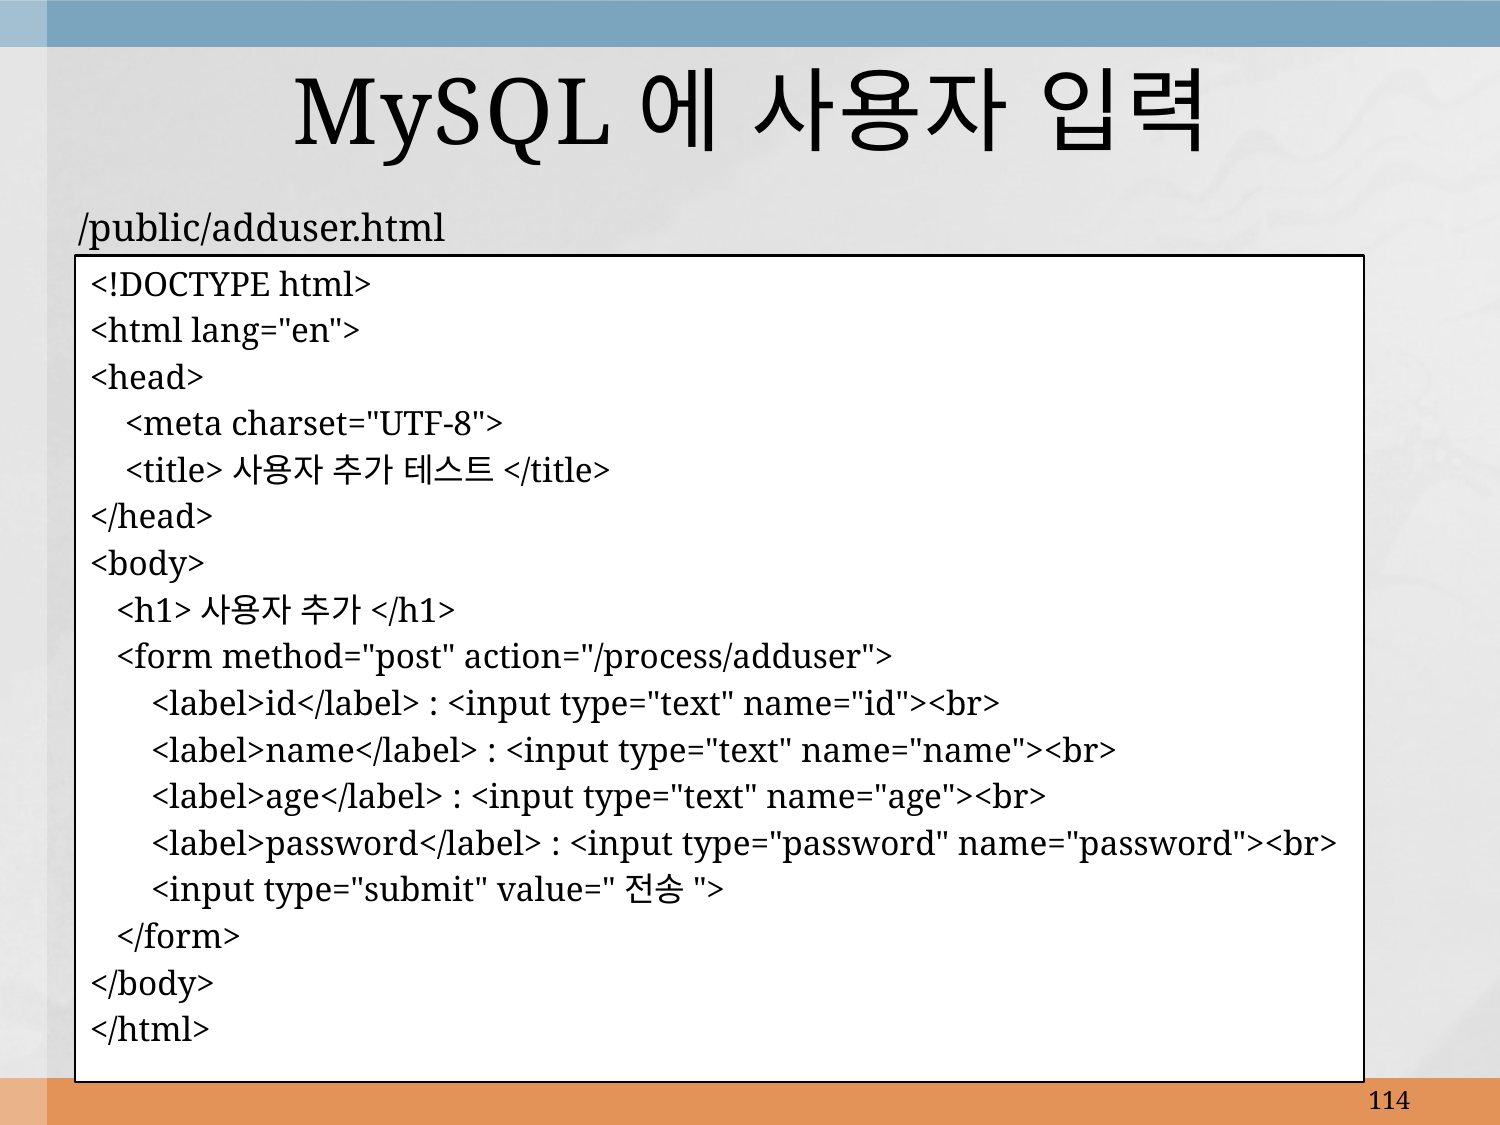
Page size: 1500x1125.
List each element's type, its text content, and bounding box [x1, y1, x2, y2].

title MySQL에 사용자 입력 [49, 30, 1454, 186]
slide_number 114 [1074, 1078, 1425, 1125]
text_box /public/adduser.html [63, 196, 461, 256]
list <!DOCTYPE html> <html lang="en"> <head> <meta charset="UTF-8"> <title>사용자 추가 테스트</title> </head> <body> <h1>사용자 추가</h1> <form method="post" action="/process/adduser"> <label>id</label> : <input type="text" name="id"><br> <label>name</label> : <input type="text" name="name"><br> <label>age</label> : <input type="text" name="age"><br> <label>password</label> : <input type="password" name="password"><br> <input type="submit" value="전송"> </form> </body> </html> [74, 254, 1365, 1083]
